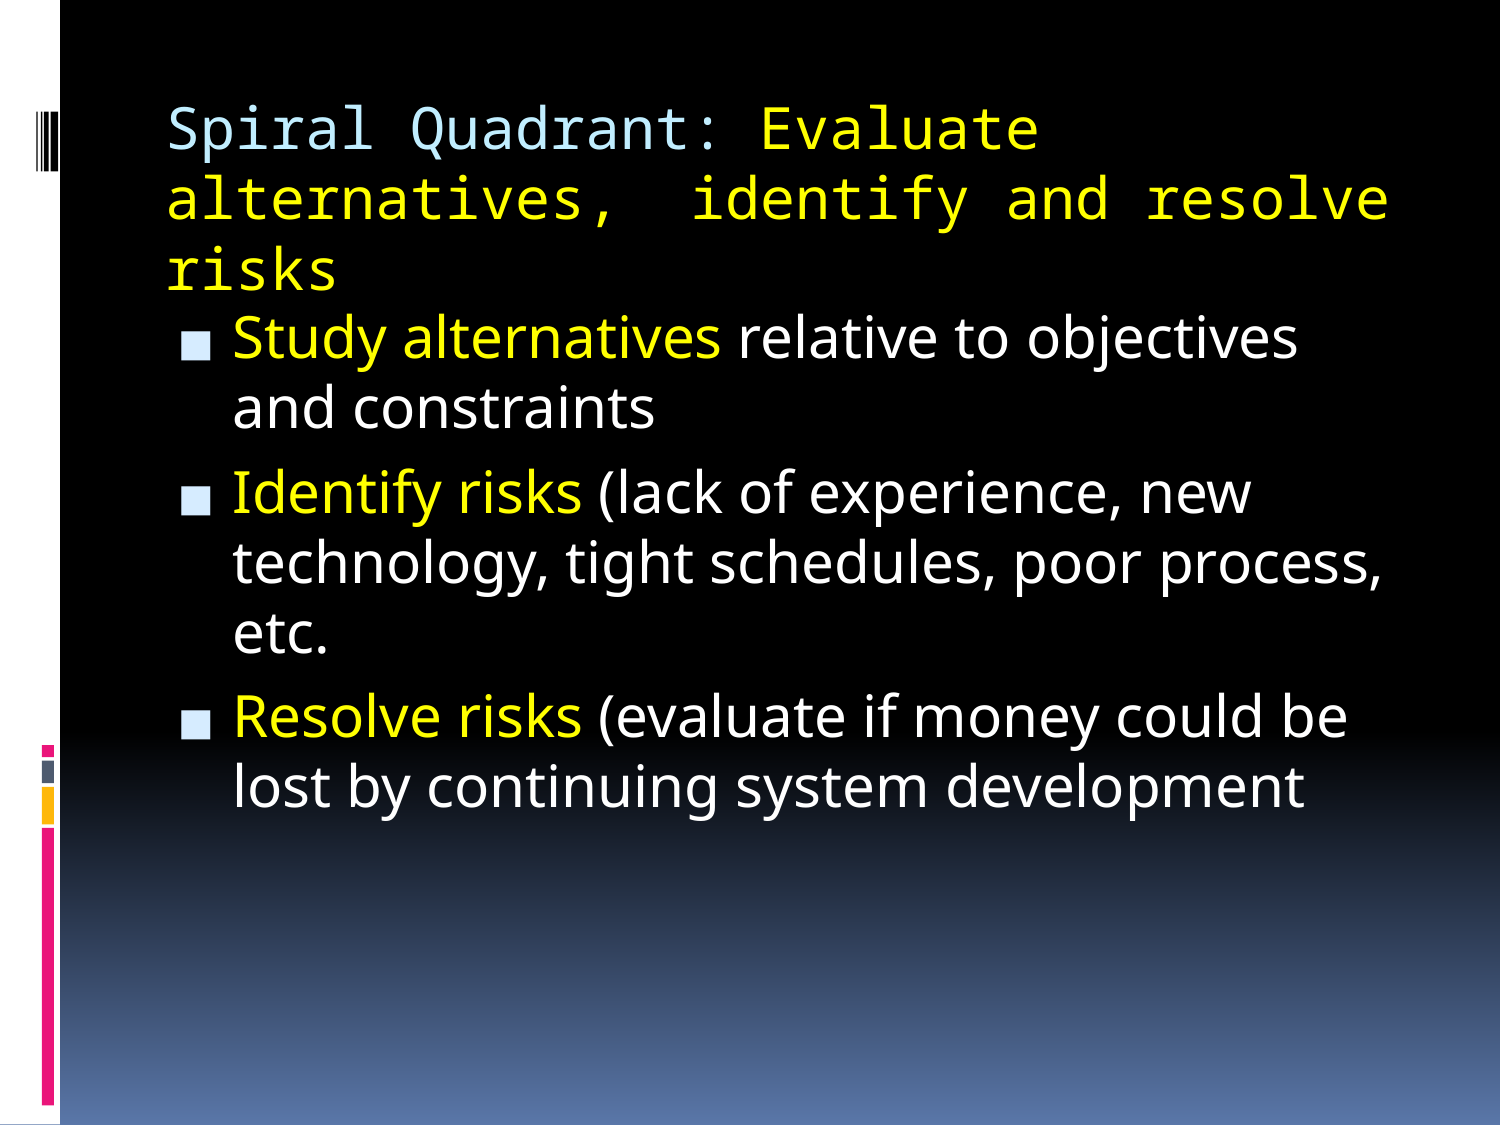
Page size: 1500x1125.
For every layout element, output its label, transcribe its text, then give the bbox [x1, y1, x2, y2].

list Study alternatives relative to objectives and constraints Identify risks (lack of experience, new technology, tight schedules, poor process, etc. Resolve risks (evaluate if money could be lost by continuing system development [150, 292, 1425, 1043]
title Spiral Quadrant: Evaluate alternatives, identify and resolve risks [150, 84, 1425, 235]
